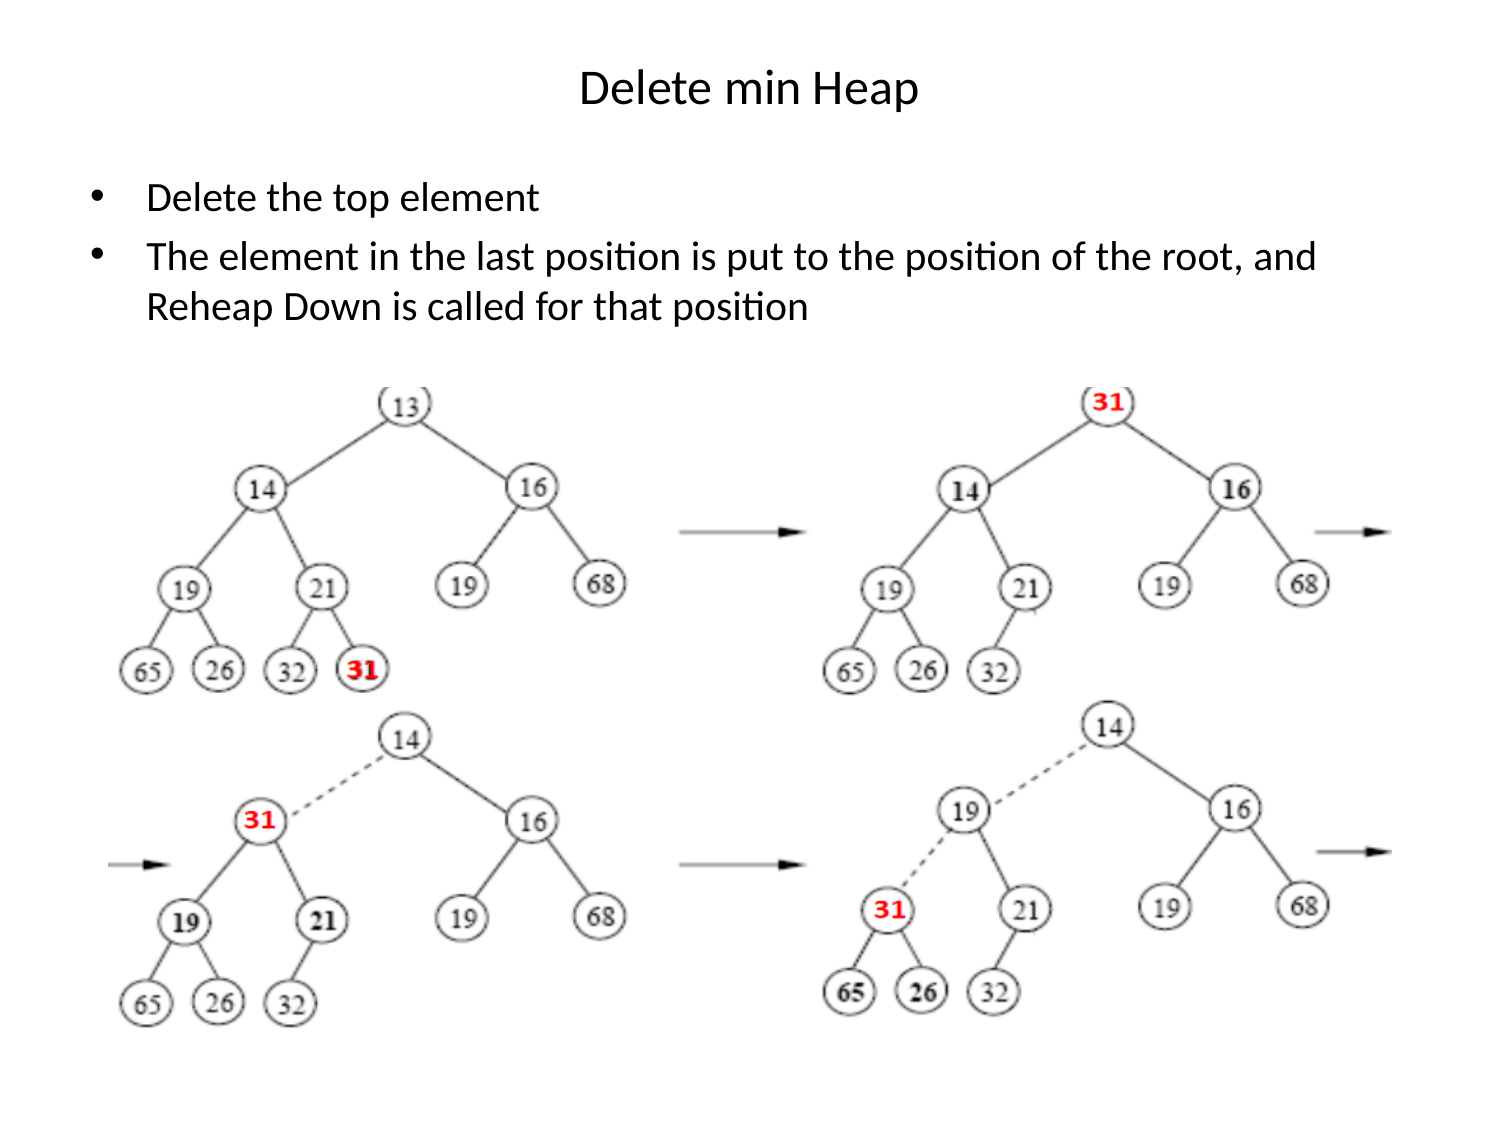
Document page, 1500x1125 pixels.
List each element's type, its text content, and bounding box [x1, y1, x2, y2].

picture [108, 387, 1392, 1038]
list Delete the top element The element in the last position is put to the position of the root, and Reheap Down is called for that position [75, 162, 1425, 375]
title Delete min Heap [75, 45, 1425, 125]
